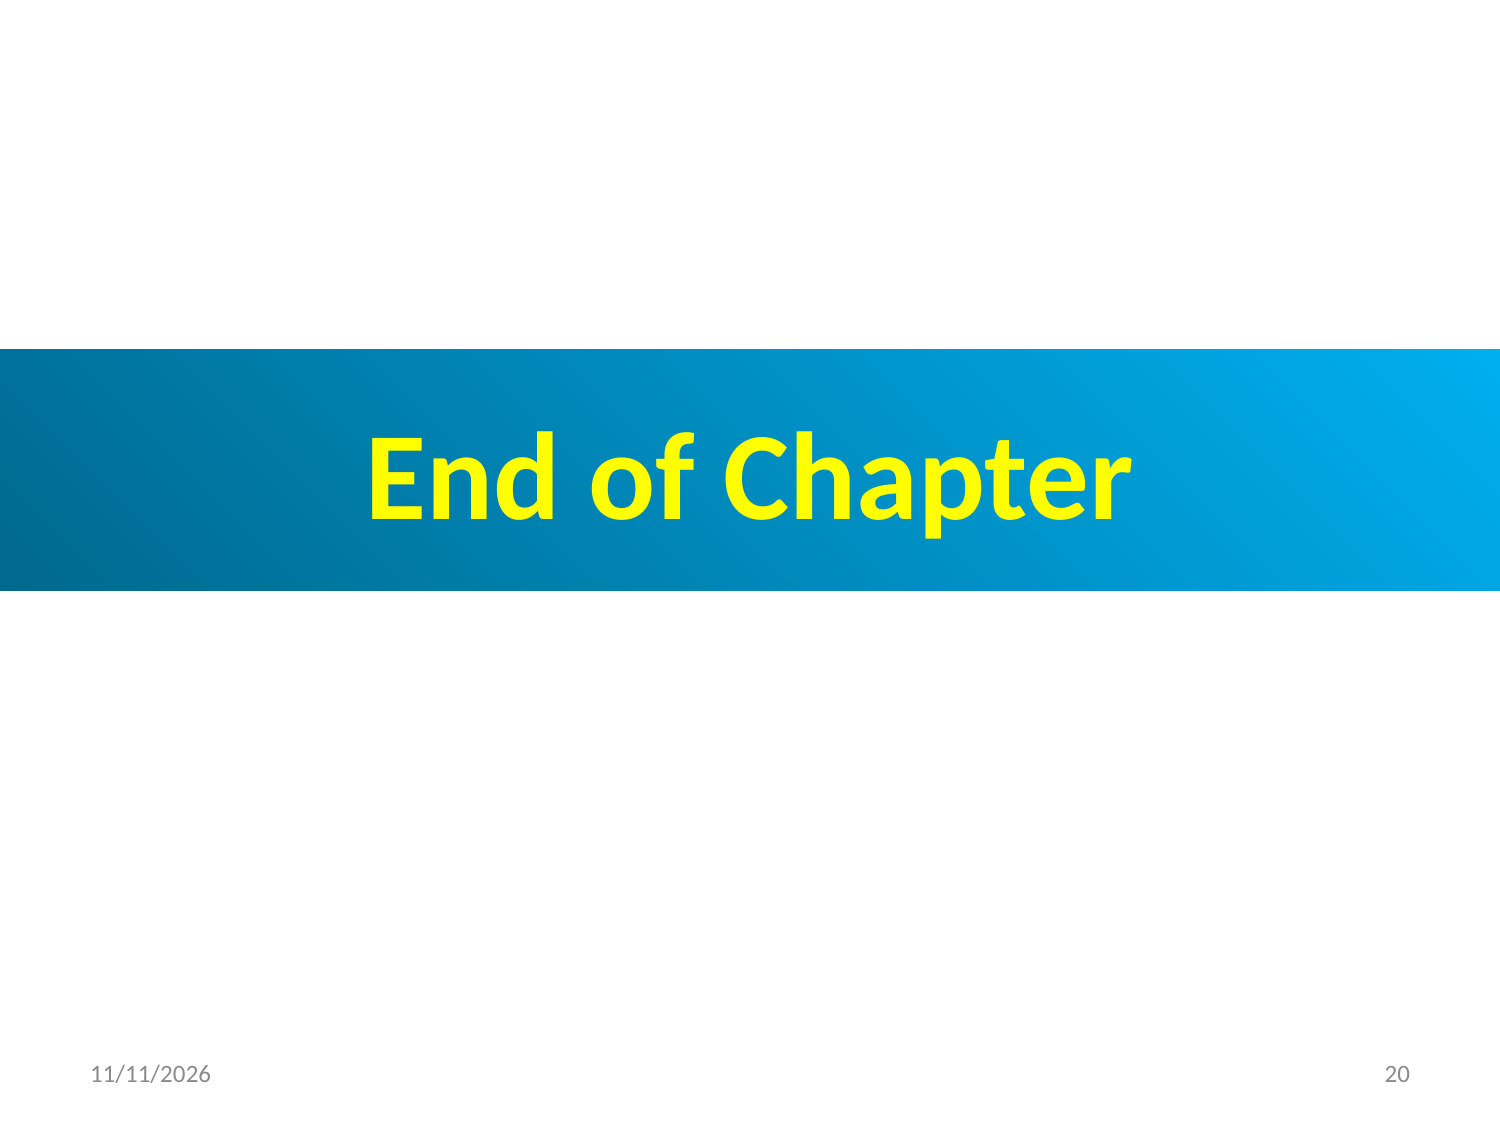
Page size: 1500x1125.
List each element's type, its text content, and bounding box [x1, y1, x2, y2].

title End of Chapter [0, 349, 1500, 591]
slide_number 20 [1074, 1042, 1425, 1103]
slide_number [75, 1042, 425, 1103]
